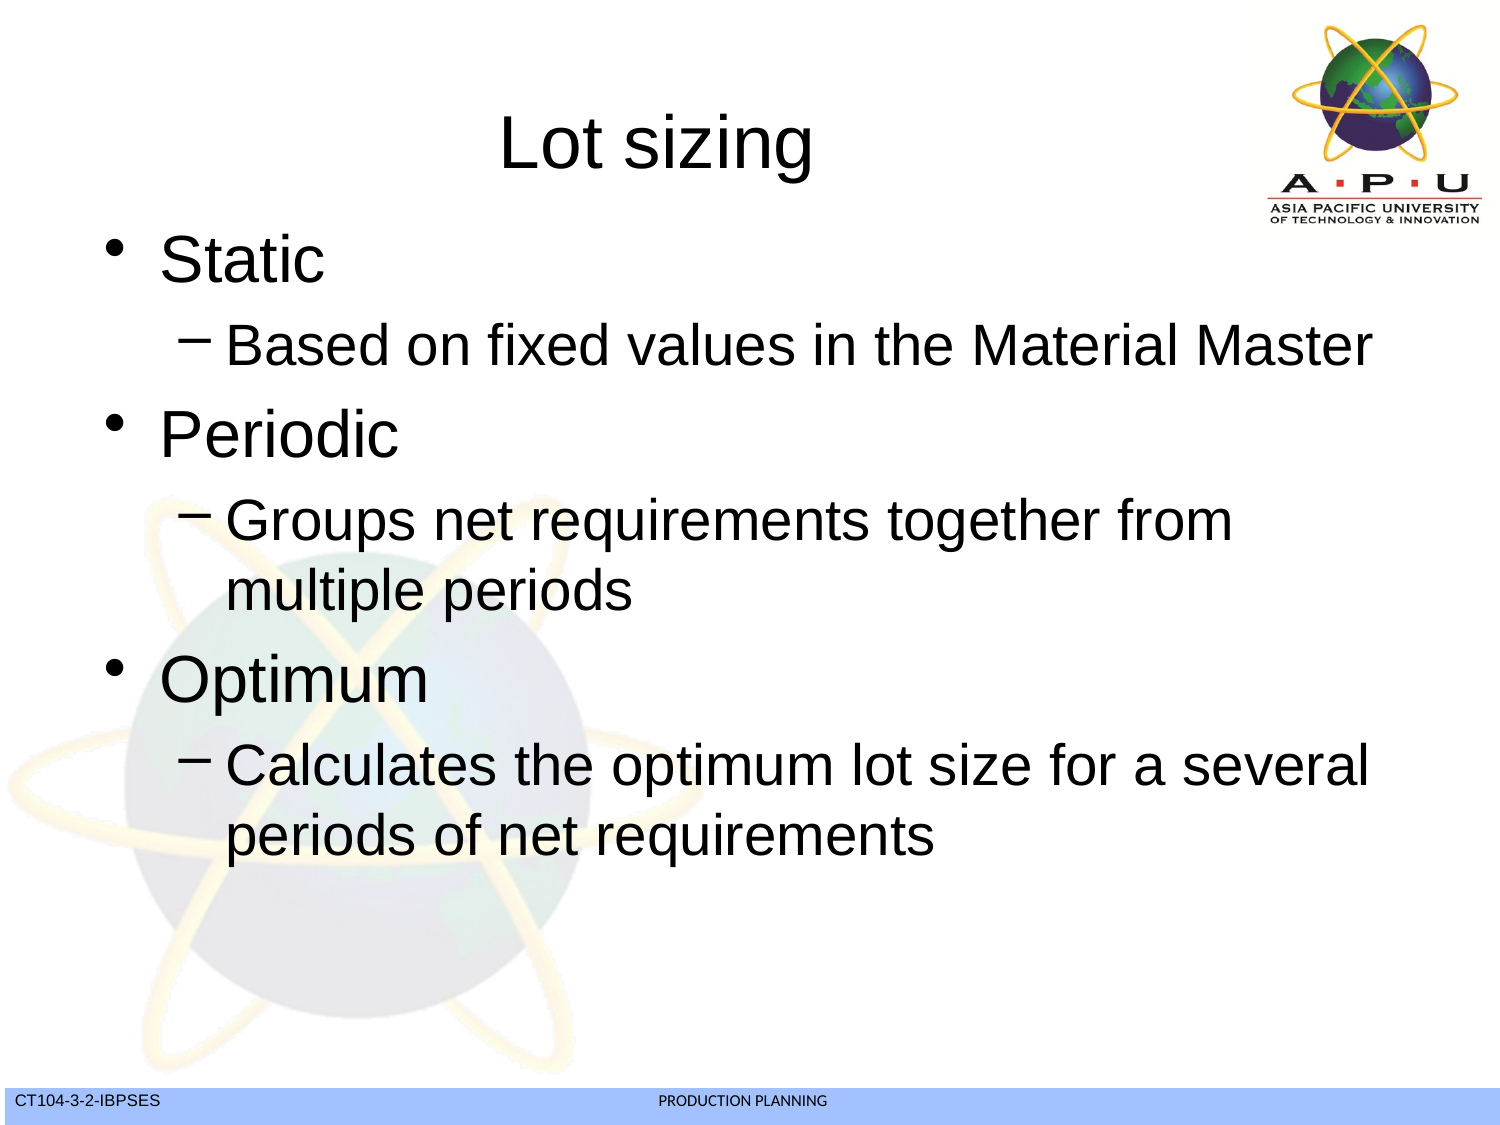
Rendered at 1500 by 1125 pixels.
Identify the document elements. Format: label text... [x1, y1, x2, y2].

list Static Based on fixed values in the Material Master Periodic Groups net requirements together from multiple periods Optimum Calculates the optimum lot size for a several periods of net requirements [88, 208, 1424, 1005]
title Lot sizing [79, 45, 1235, 233]
picture [1251, 0, 1500, 249]
